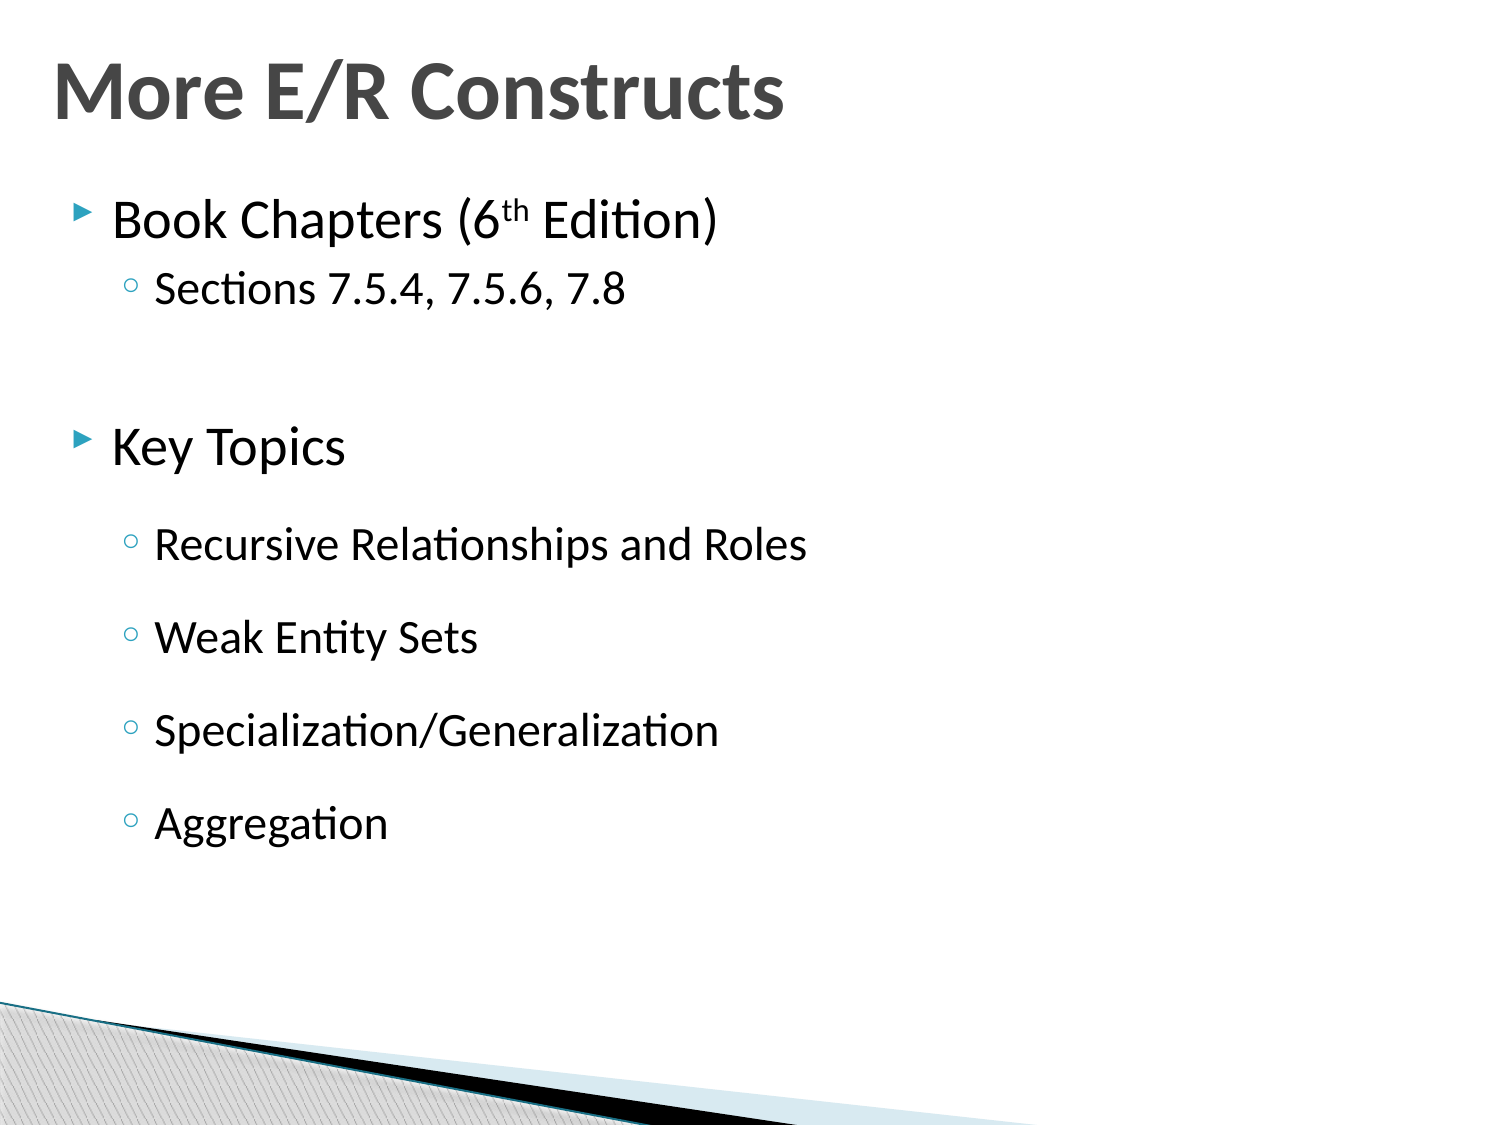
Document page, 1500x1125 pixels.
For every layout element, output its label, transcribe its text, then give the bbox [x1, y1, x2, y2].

title More E/R Constructs [37, 24, 1425, 145]
list Book Chapters (6th Edition) Sections 7.5.4, 7.5.6, 7.8 Key Topics Recursive Relationships and Roles Weak Entity Sets Specialization/Generalization Aggregation [37, 174, 1476, 1013]
